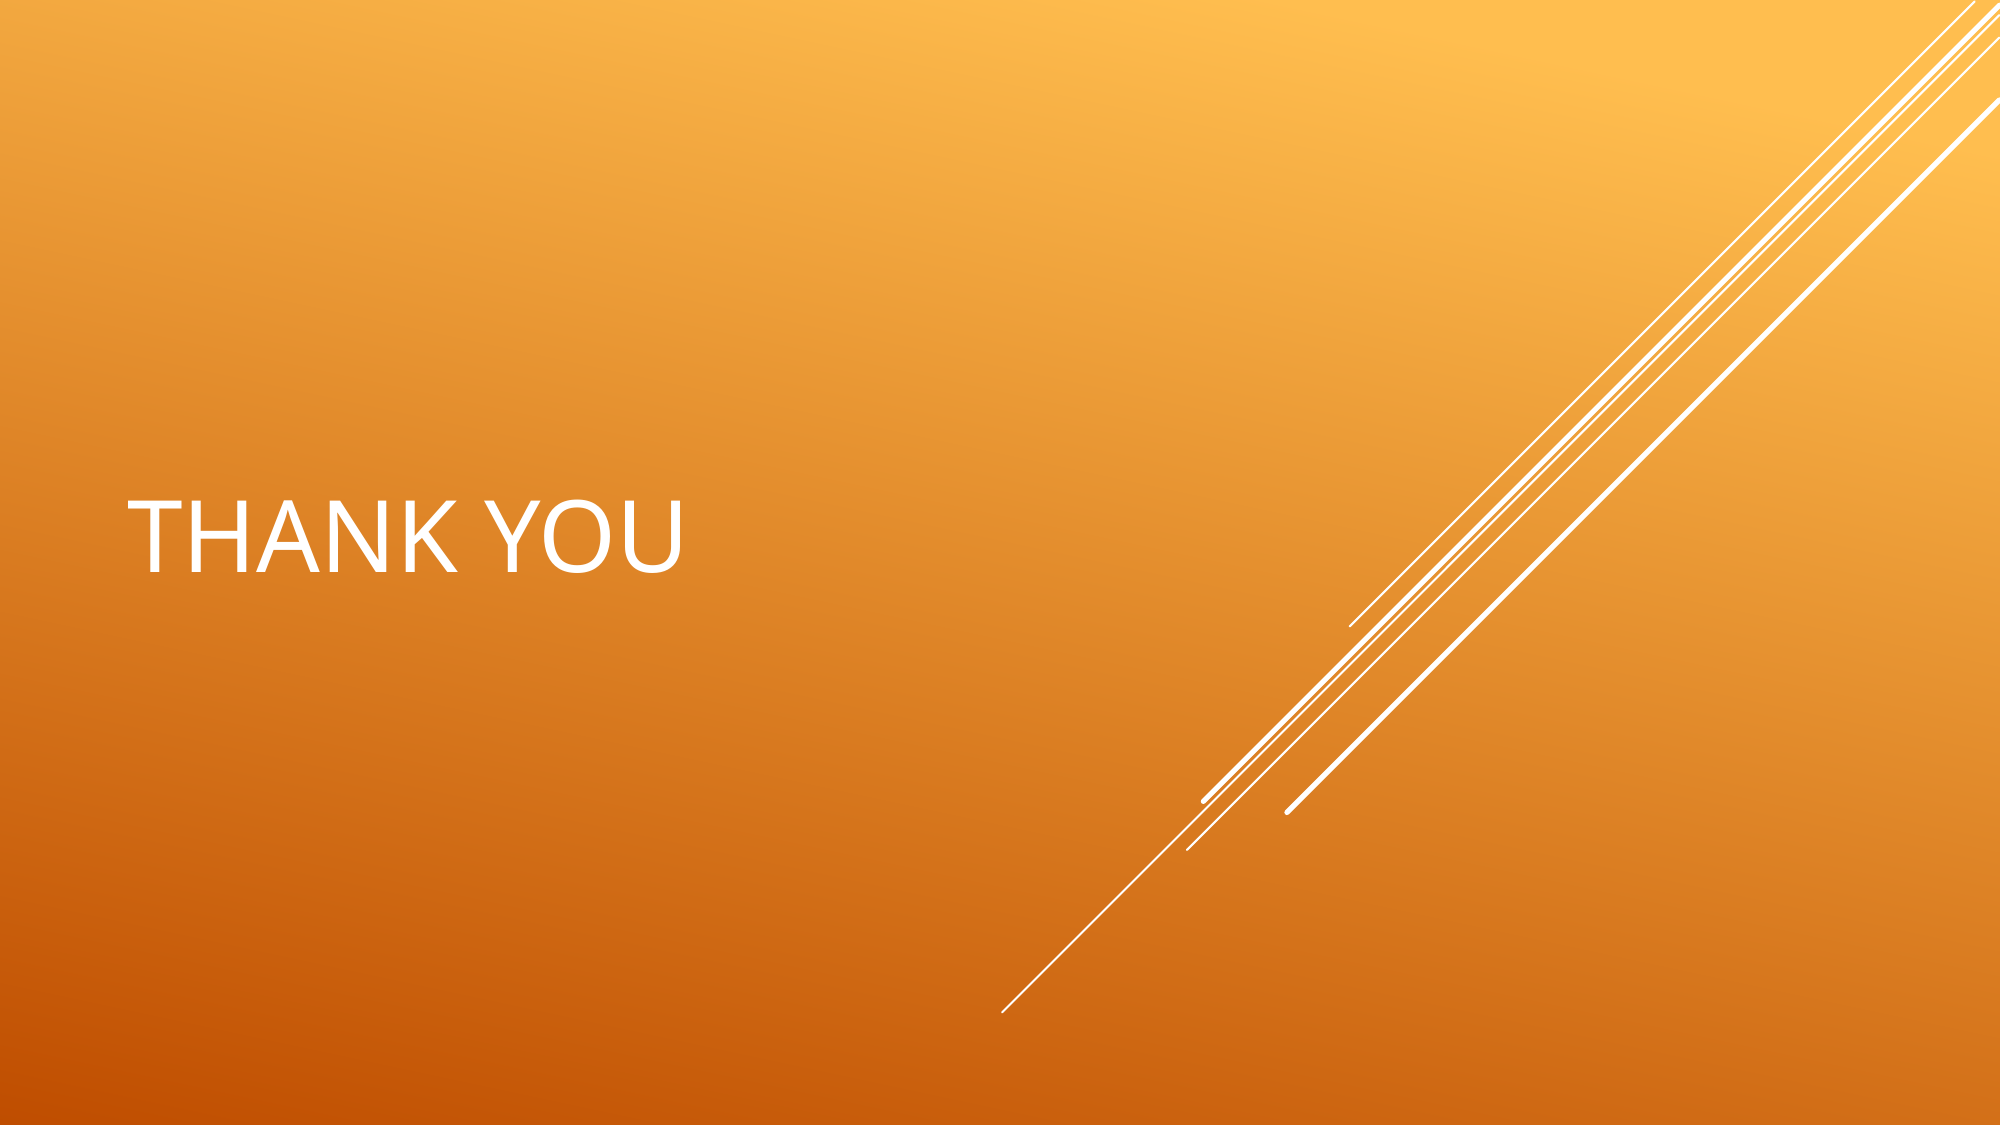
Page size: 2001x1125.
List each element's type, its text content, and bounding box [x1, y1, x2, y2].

title Thank you [112, 112, 1425, 600]
